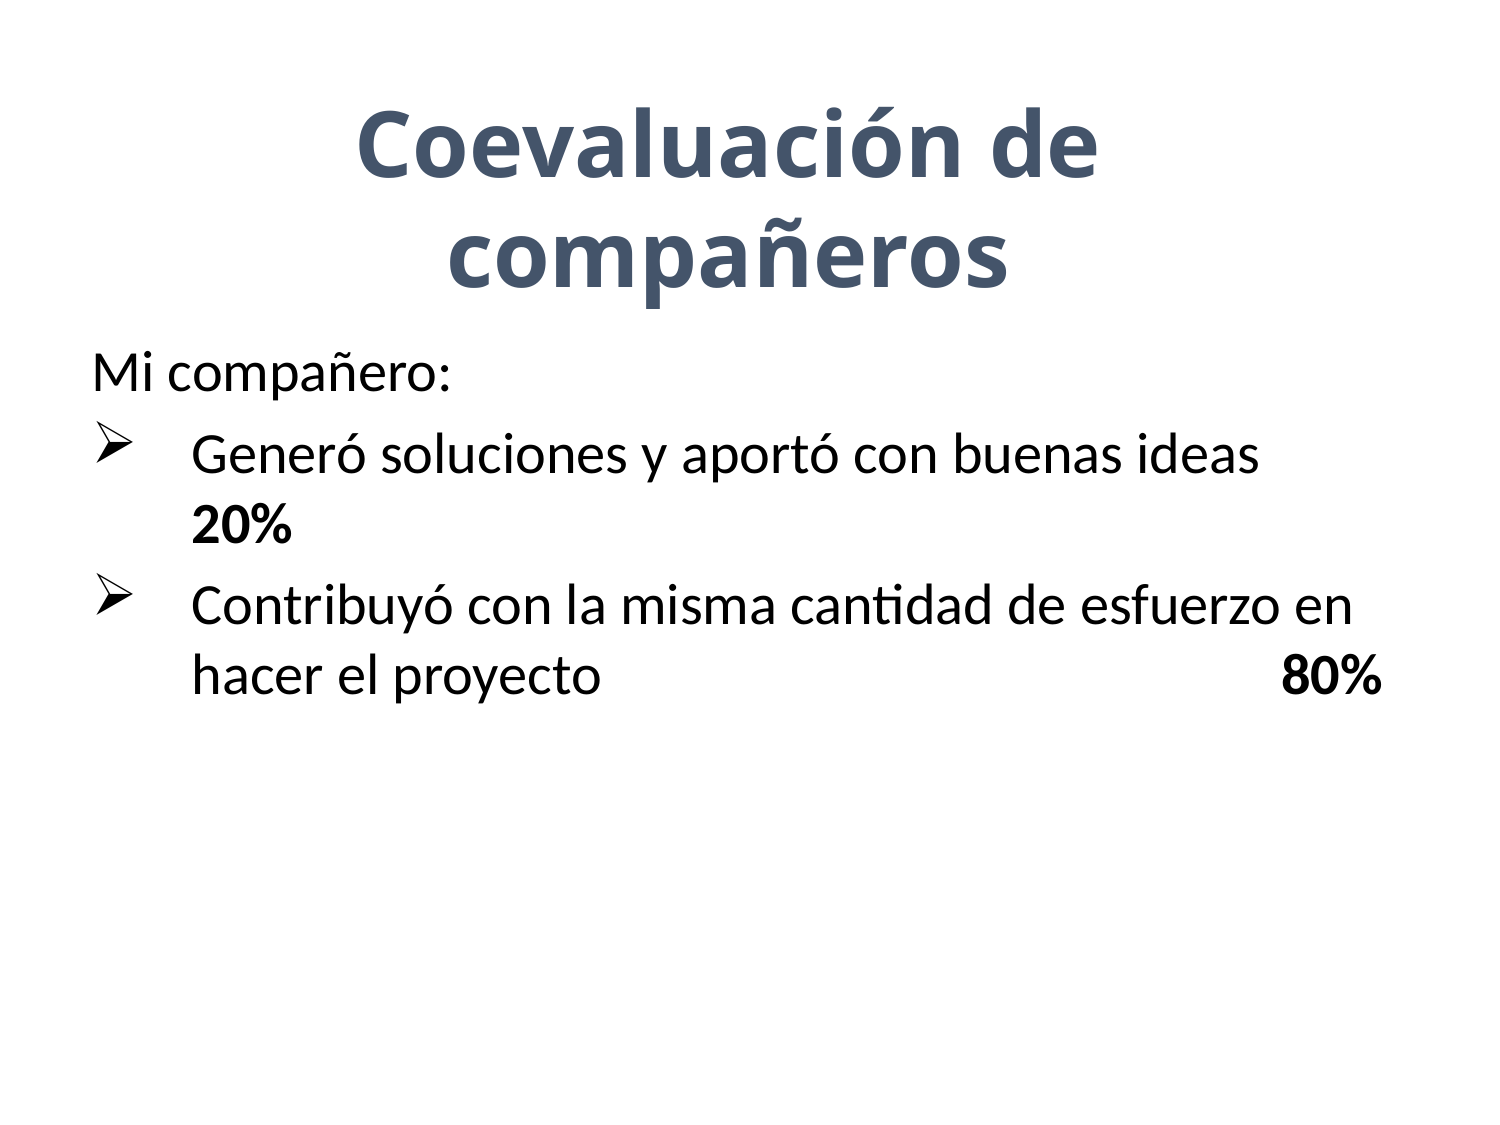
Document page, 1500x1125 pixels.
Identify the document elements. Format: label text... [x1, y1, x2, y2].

text_box Coevaluación de compañeros [53, 78, 1403, 221]
text_box Mi compañero: Generó soluciones y aportó con buenas ideas 20% Contribuyó con la misma cantidad de esfuerzo en hacer el proyecto 80% [76, 326, 1471, 1089]
